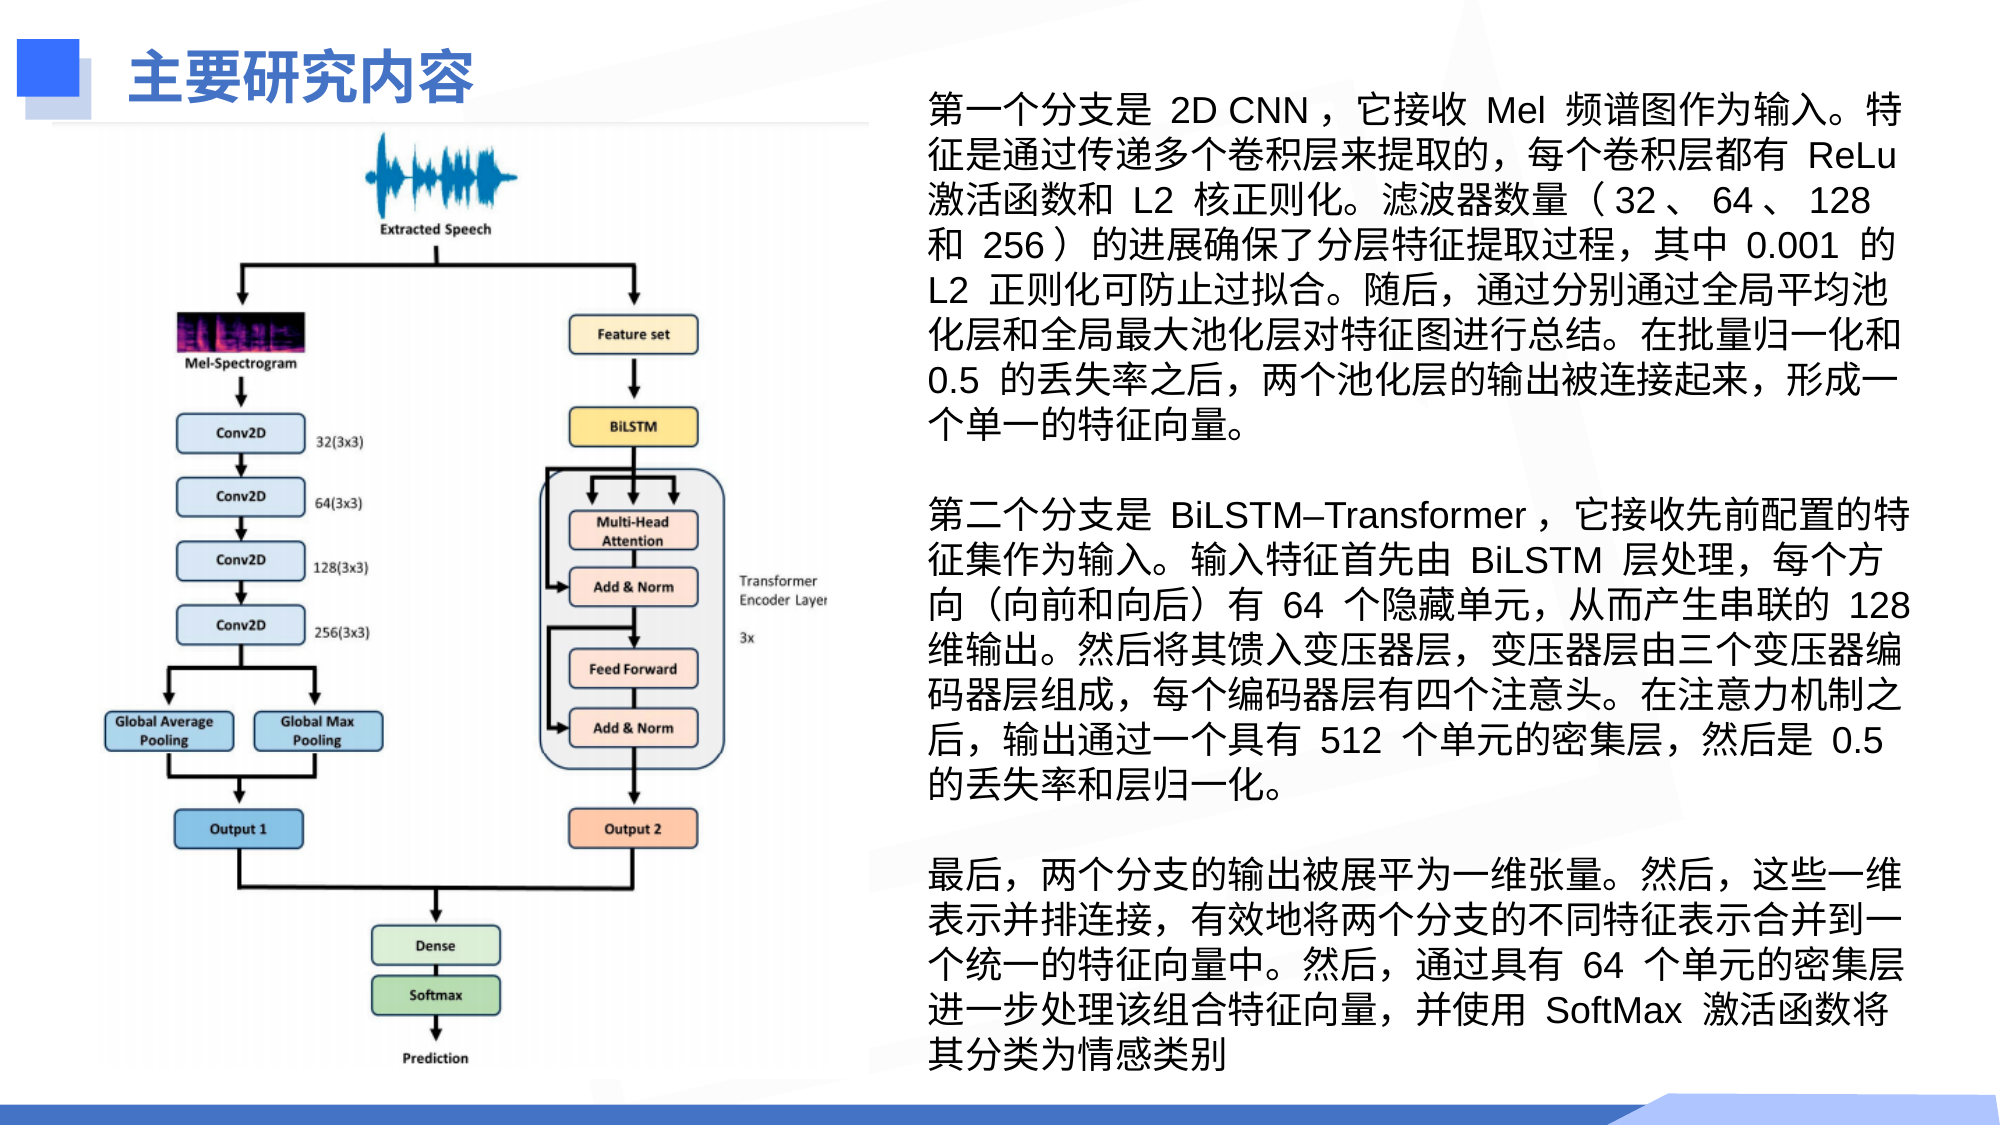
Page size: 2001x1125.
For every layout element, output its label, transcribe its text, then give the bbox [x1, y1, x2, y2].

text_box 第一个分支是 2D CNN，它接收 Mel 频谱图作为输入。特征是通过传递多个卷积层来提取的，每个卷积层都有 ReLu 激活函数和 L2 核正则化。滤波器数量（32、64、128 和 256）的进展确保了分层特征提取过程，其中 0.001 的 L2 正则化可防止过拟合。随后，通过分别通过全局平均池化层和全局最大池化层对特征图进行总结。在批量归一化和 0.5 的丢失率之后，两个池化层的输出被连接起来，形成一个单一的特征向量。 第二个分支是 BiLSTM–Transformer，它接收先前配置的特征集作为输入。输入特征首先由 BiLSTM 层处理，每个方向（向前和向后）有 64 个隐藏单元，从而产生串联的 128 维输出。然后将其馈入变压器层，变压器层由三个变压器编码器层组成，每个编码器层有四个注意头。在注意力机制之后，输出通过一个具有 512 个单元的密集层，然后是 0.5 的丢失率和层归一化。 最后，两个分支的输出被展平为一维张量。然后，这些一维表示并排连接，有效地将两个分支的不同特征表示合并到一个统一的特征向量中。然后，通过具有 64 个单元的密集层进一步处理该组合特征向量，并使用 SoftMax 激活函数将其分类为情感类别 [912, 78, 1933, 1084]
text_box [527, 0, 1572, 1077]
picture [52, 122, 869, 1079]
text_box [16, 38, 92, 120]
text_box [0, 1093, 2000, 1125]
text_box 主要研究内容 [111, 32, 527, 118]
